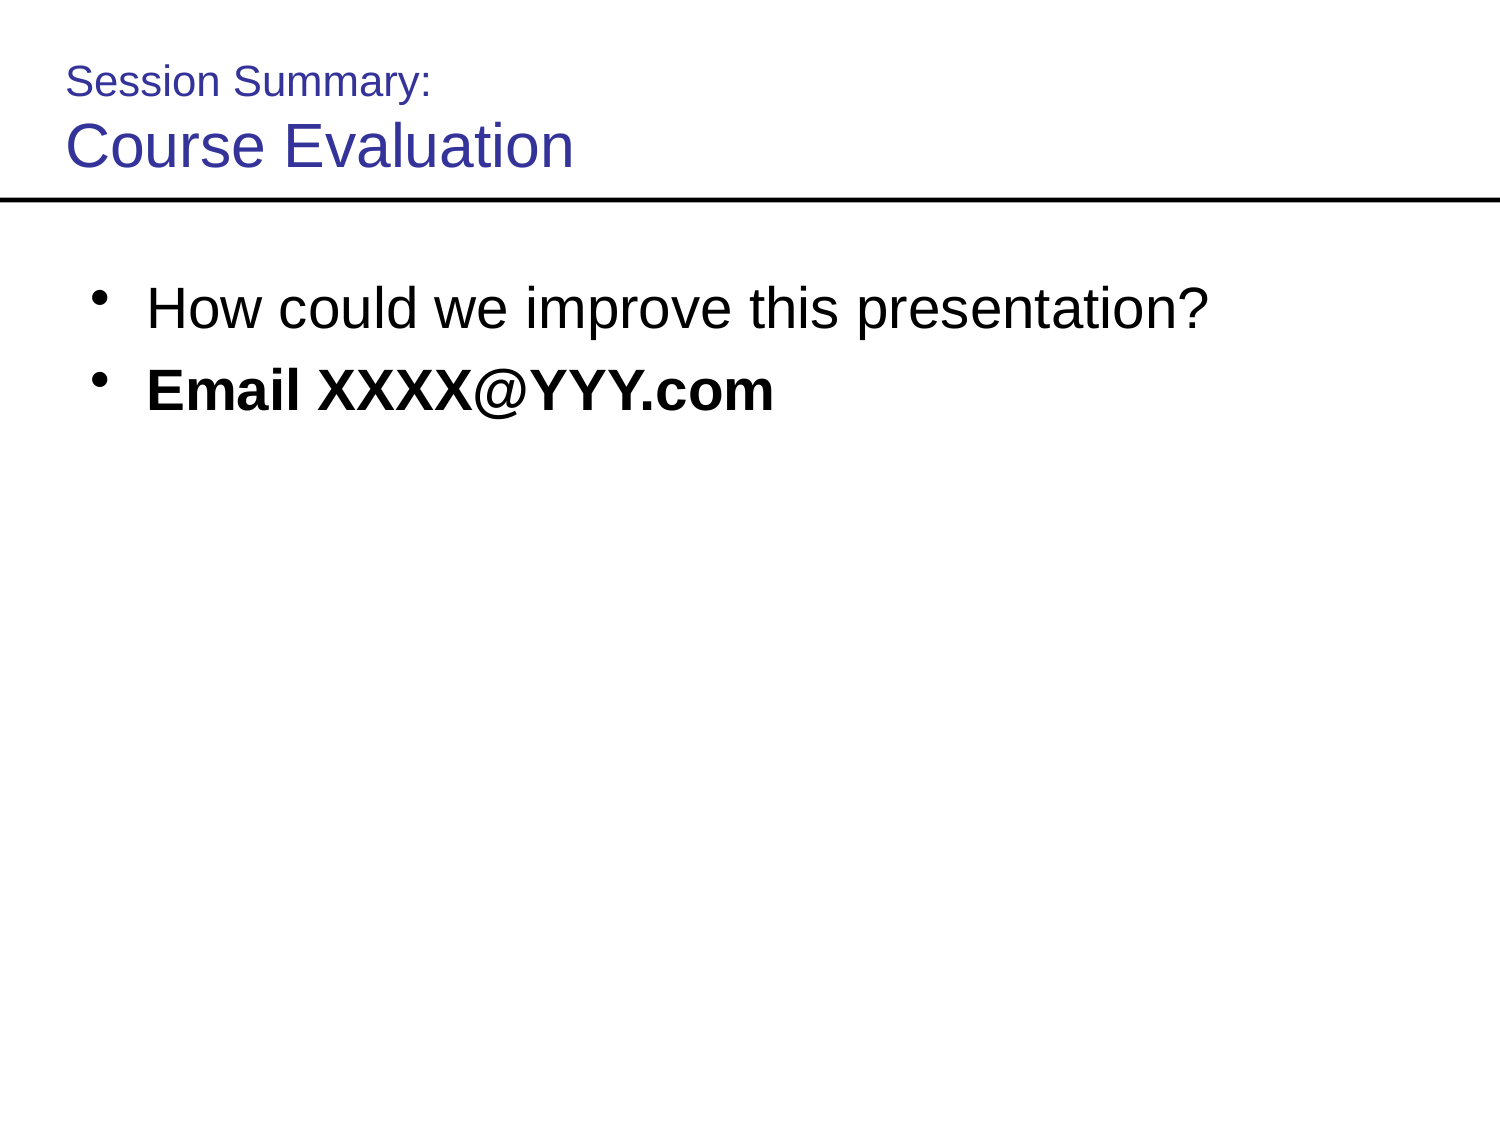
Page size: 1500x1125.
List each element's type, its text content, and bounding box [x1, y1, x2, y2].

list How could we improve this presentation? Email XXXX@YYY.com [74, 262, 1426, 951]
title Session Summary: Course Evaluation [49, 62, 1401, 171]
